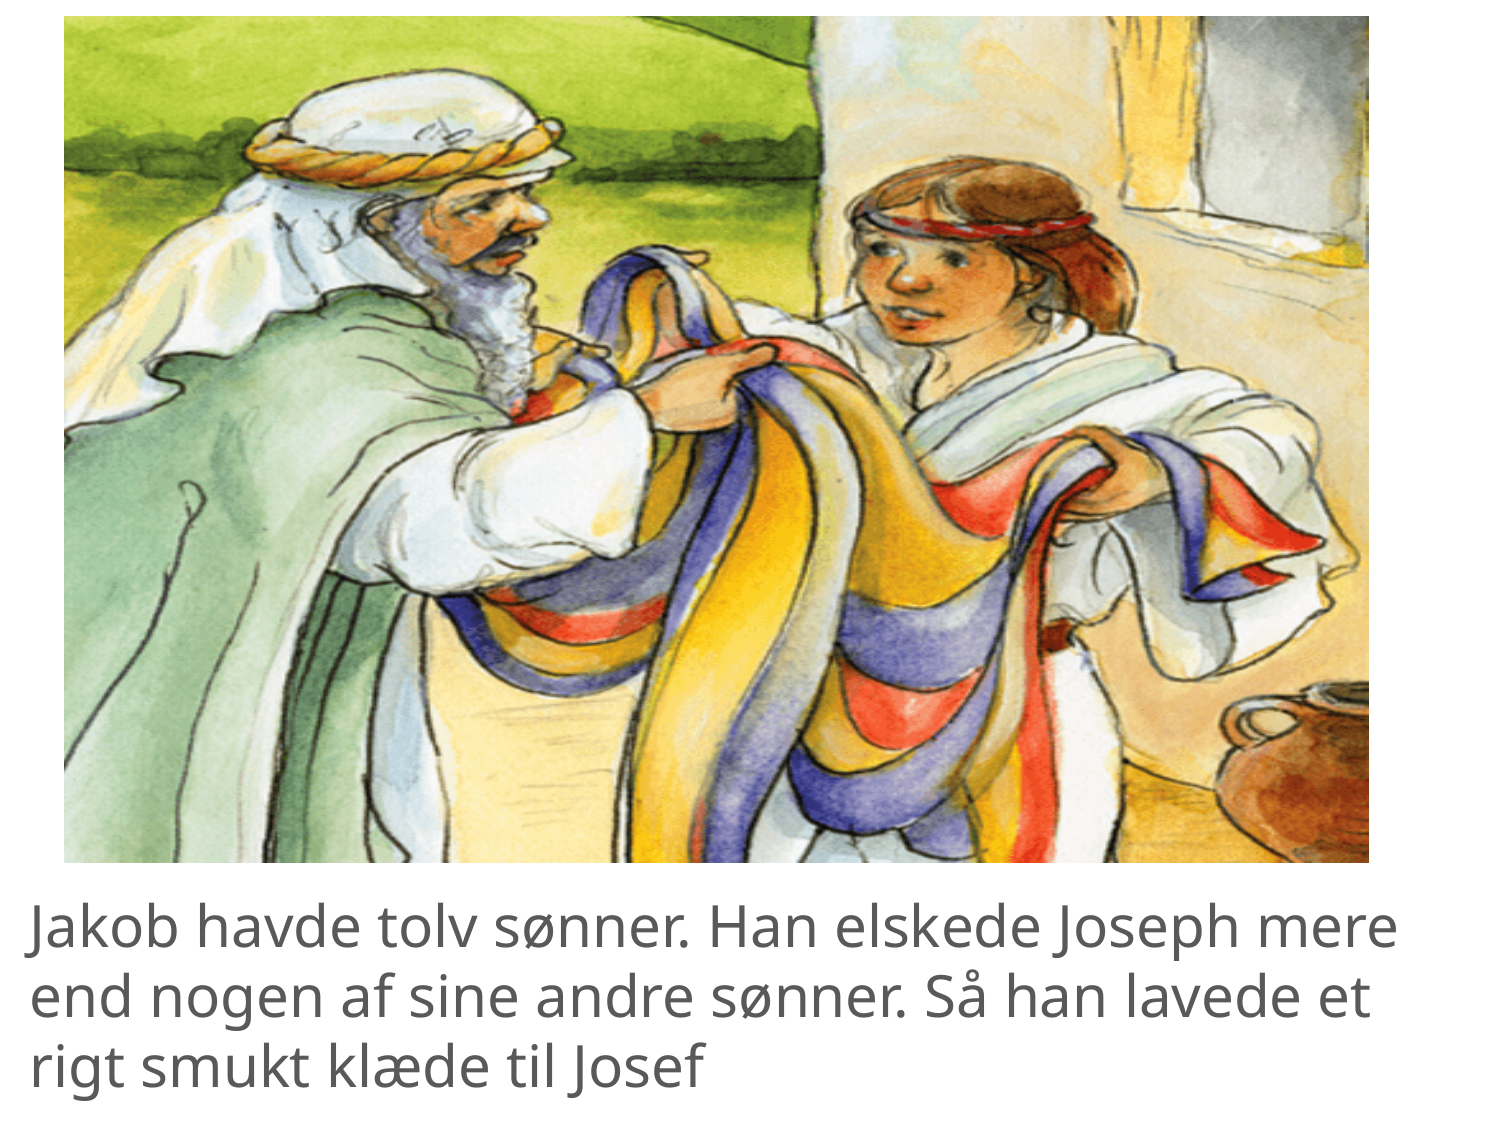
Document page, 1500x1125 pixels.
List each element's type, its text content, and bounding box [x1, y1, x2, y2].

picture [64, 16, 1369, 863]
text_box Jakob havde tolv sønner. Han elskede Joseph mere end nogen af sine andre sønner. Så han lavede et rigt smukt klæde til Josef [14, 881, 1486, 1107]
